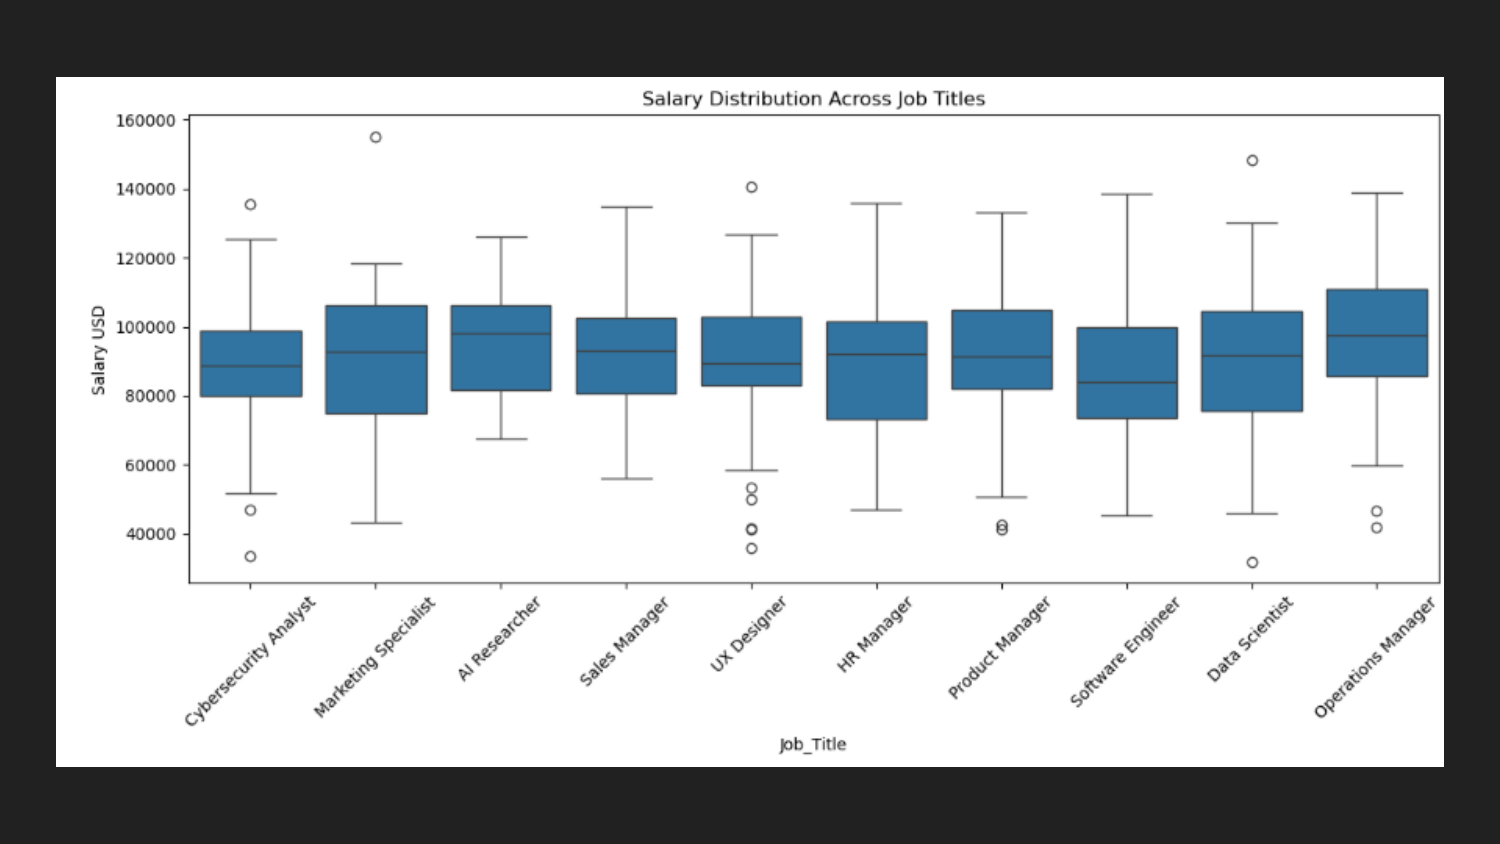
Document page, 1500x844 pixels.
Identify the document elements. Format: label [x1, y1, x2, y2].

picture [56, 77, 1444, 767]
